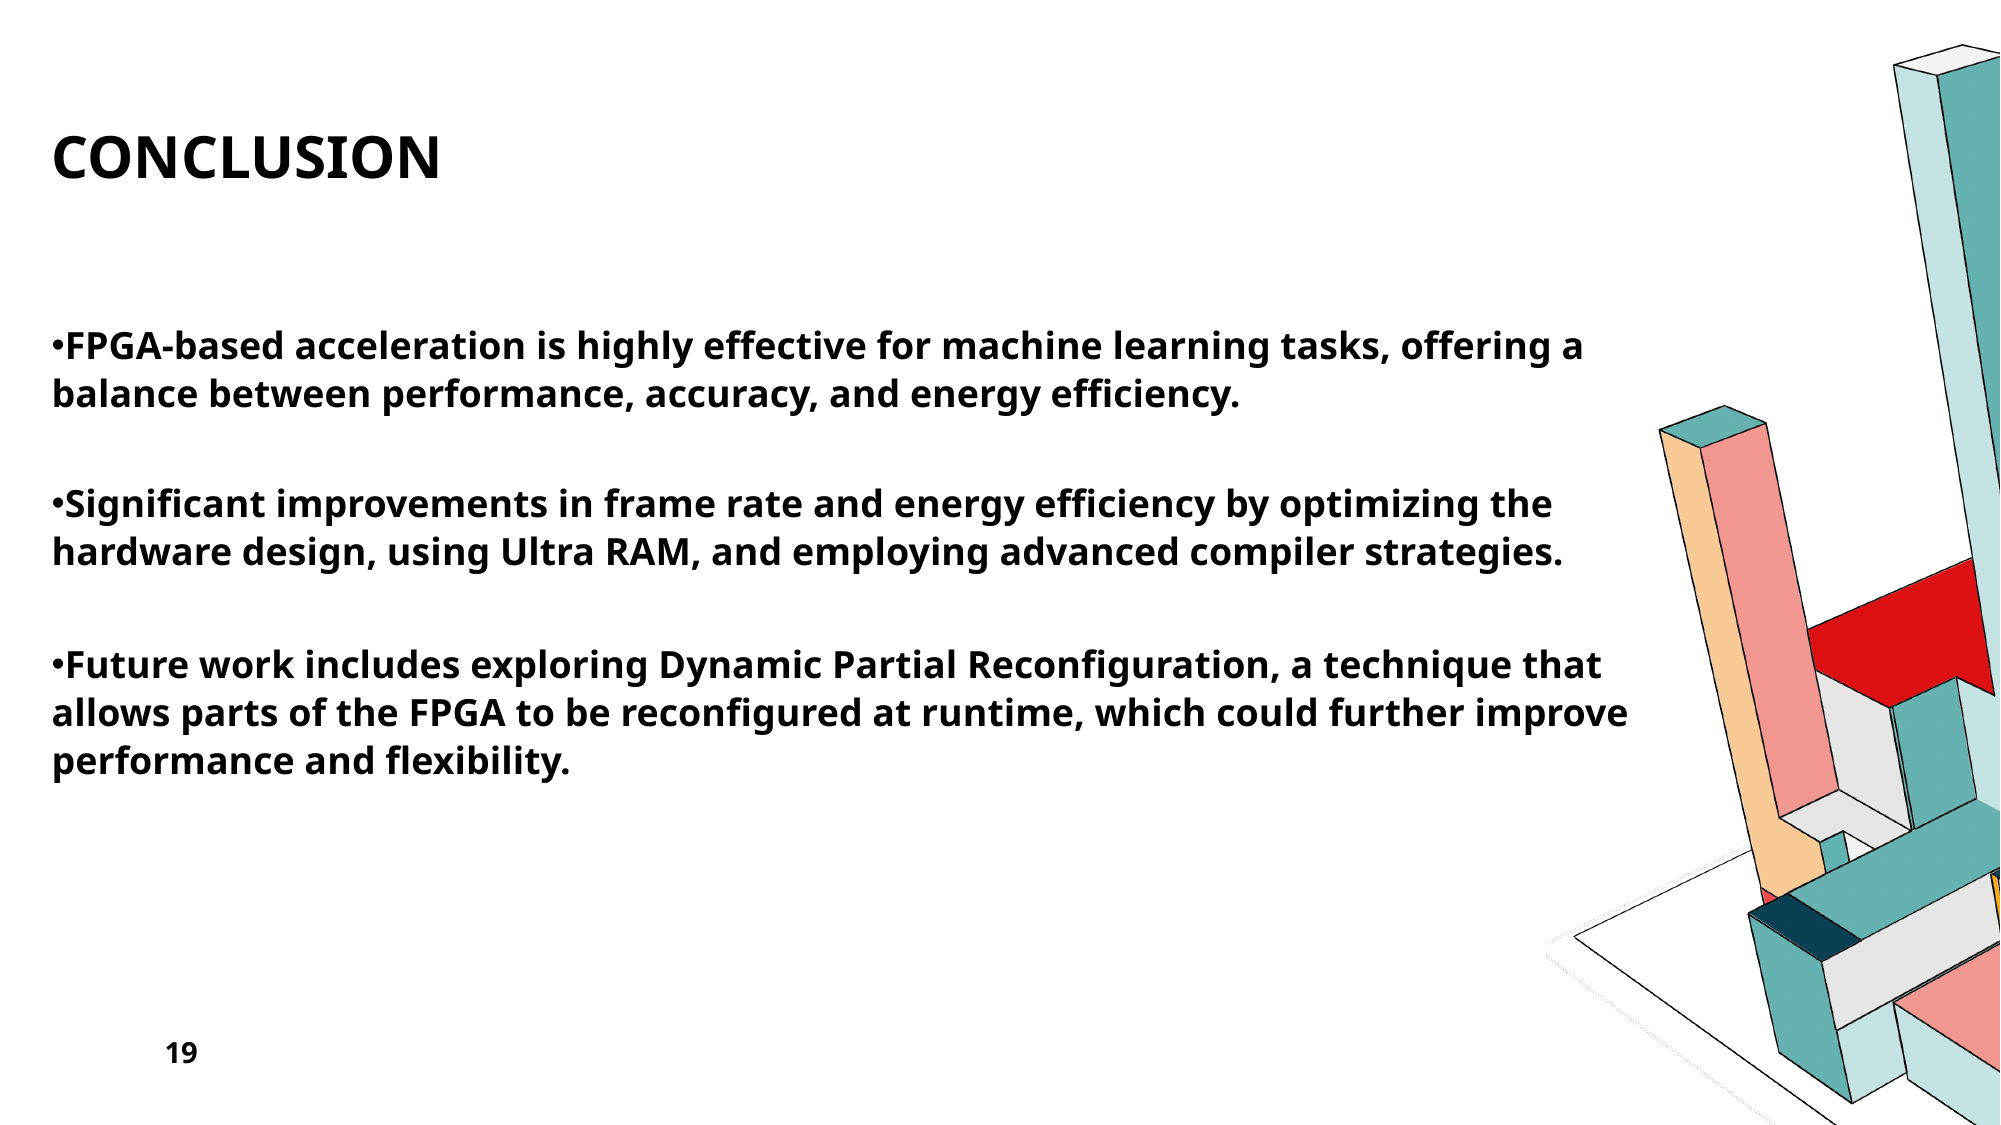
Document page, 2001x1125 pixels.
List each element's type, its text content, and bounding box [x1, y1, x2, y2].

picture [1544, 43, 2000, 1125]
slide_number 19 [149, 1024, 588, 1085]
title Conclusion [36, 56, 1398, 199]
list FPGA-based acceleration is highly effective for machine learning tasks, offering a balance between performance, accuracy, and energy efficiency. Significant improvements in frame rate and energy efficiency by optimizing the hardware design, using Ultra RAM, and employing advanced compiler strategies. Future work includes exploring Dynamic Partial Reconfiguration, a technique that allows parts of the FPGA to be reconfigured at runtime, which could further improve performance and flexibility. [36, 310, 1663, 812]
